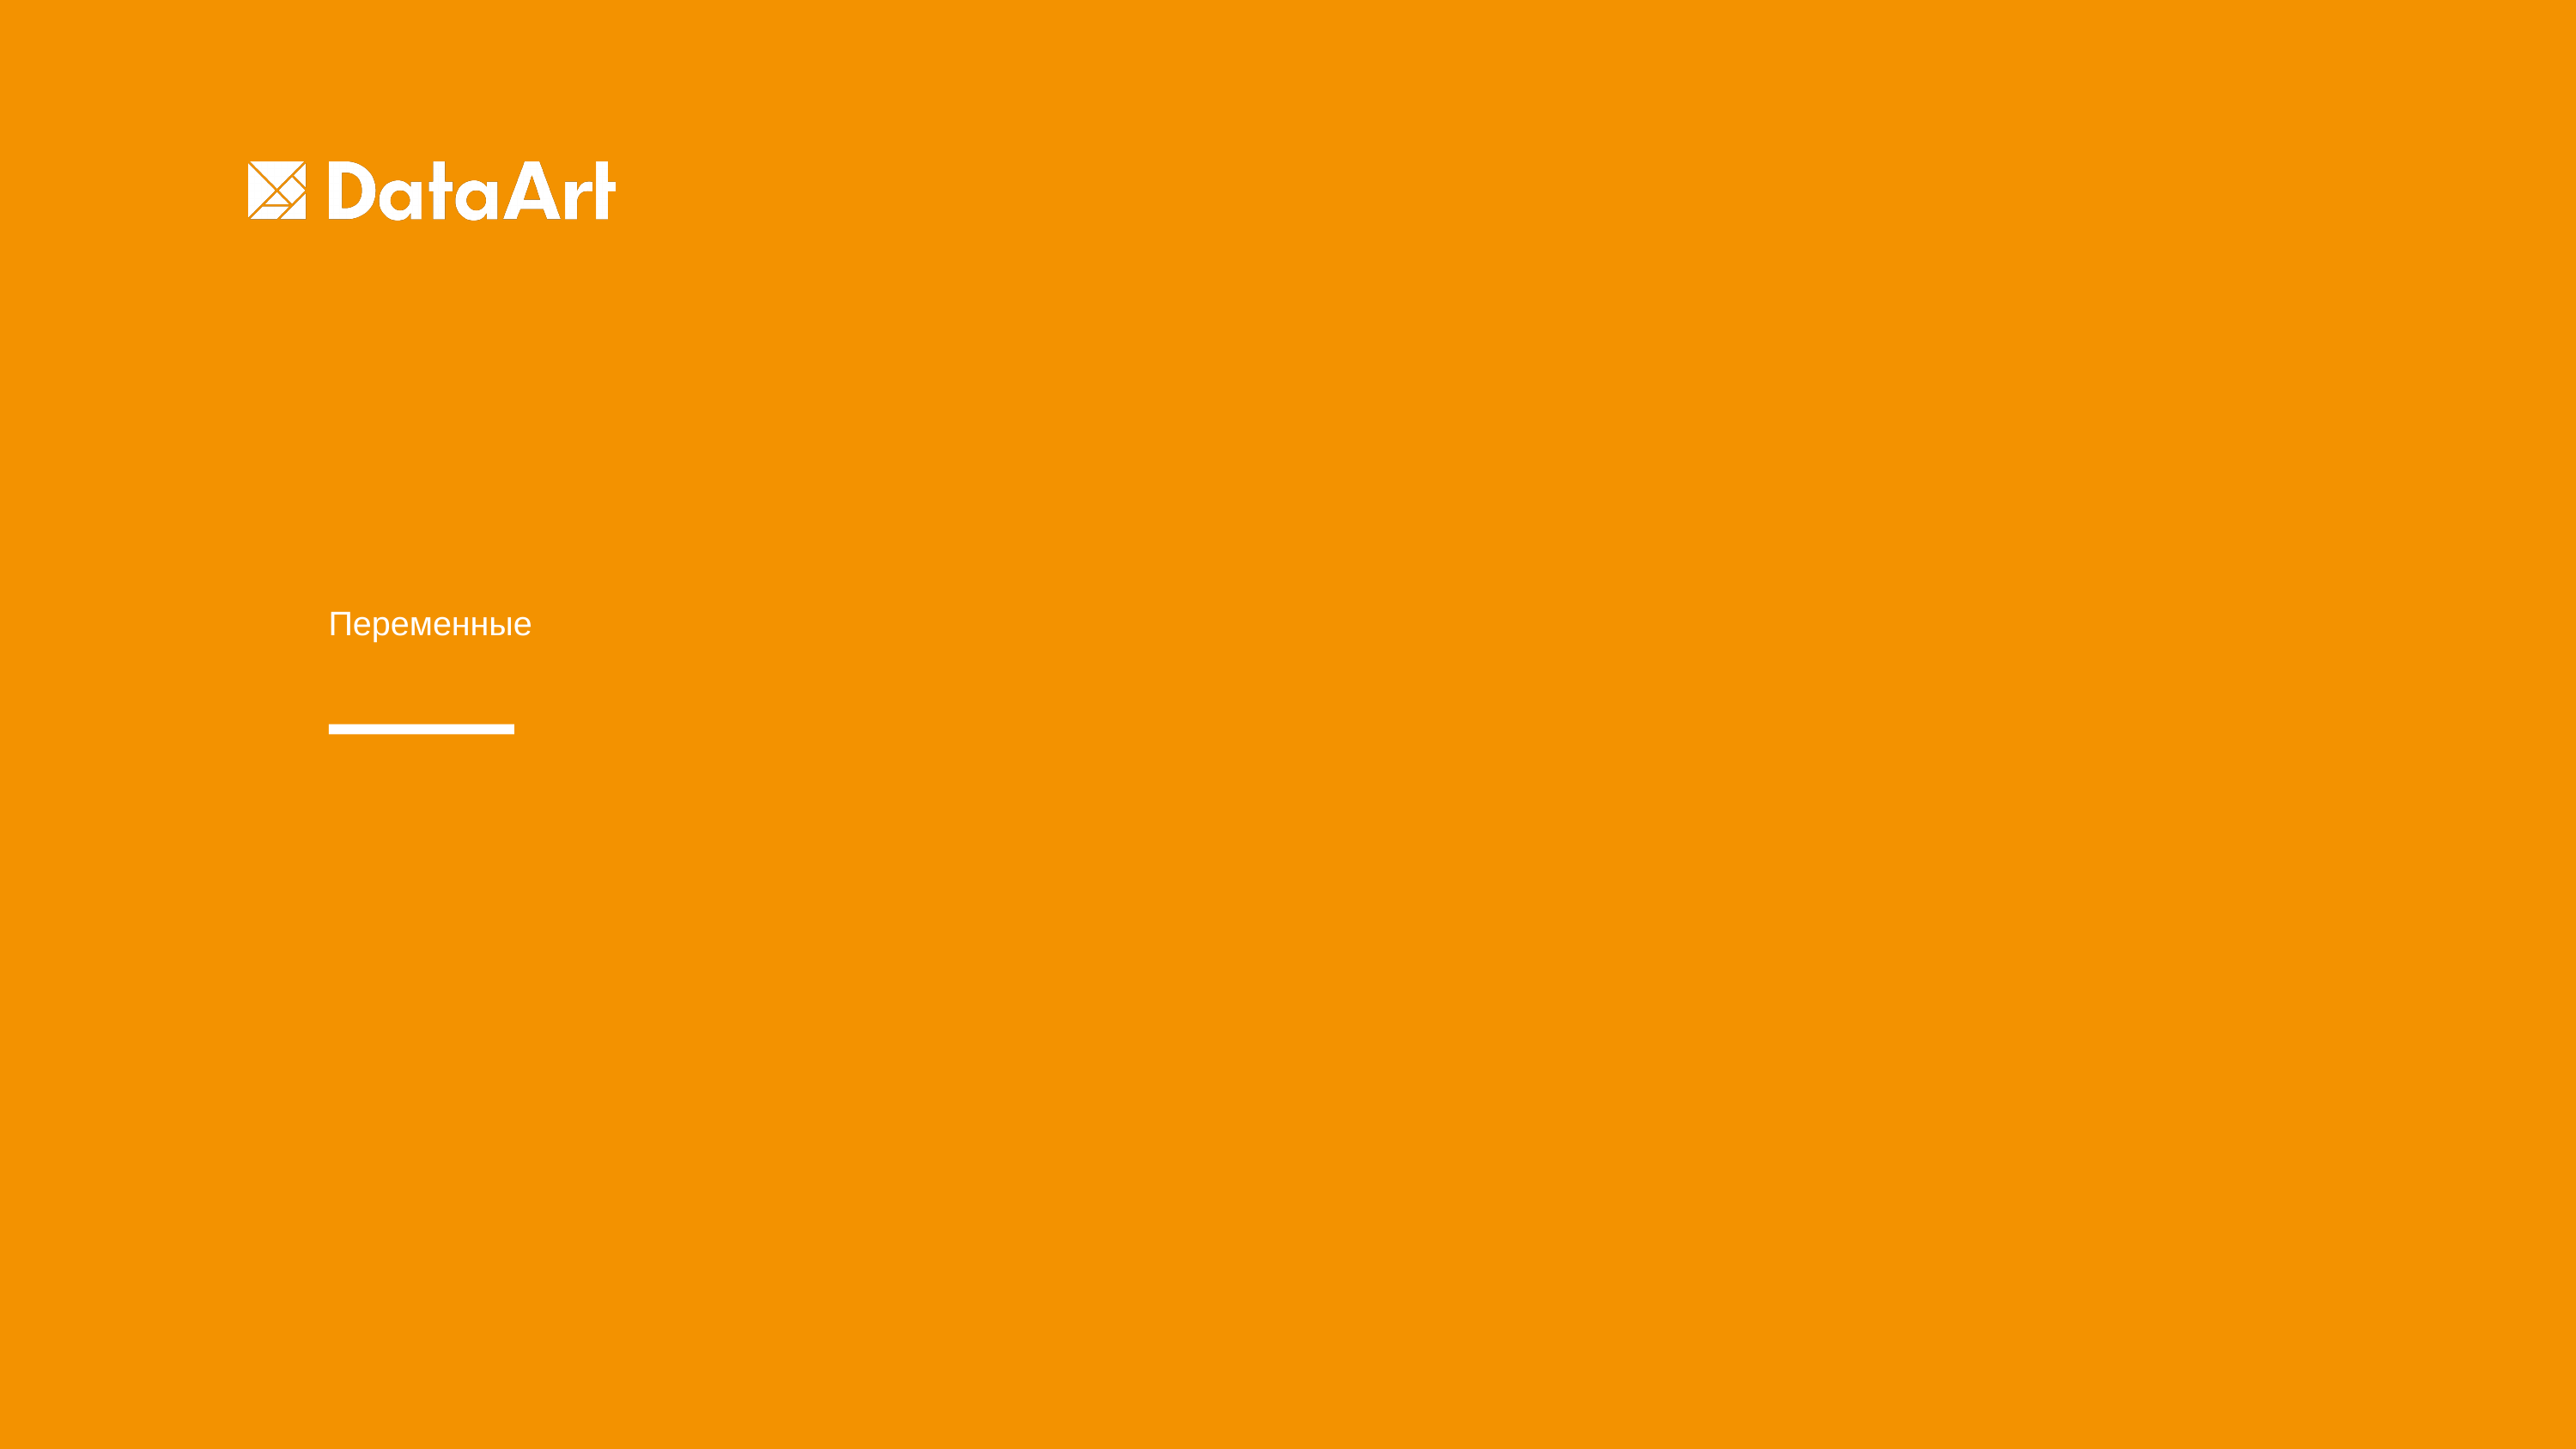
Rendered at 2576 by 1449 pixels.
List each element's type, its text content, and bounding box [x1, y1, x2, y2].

picture [248, 161, 616, 221]
title Переменные [328, 603, 2184, 725]
